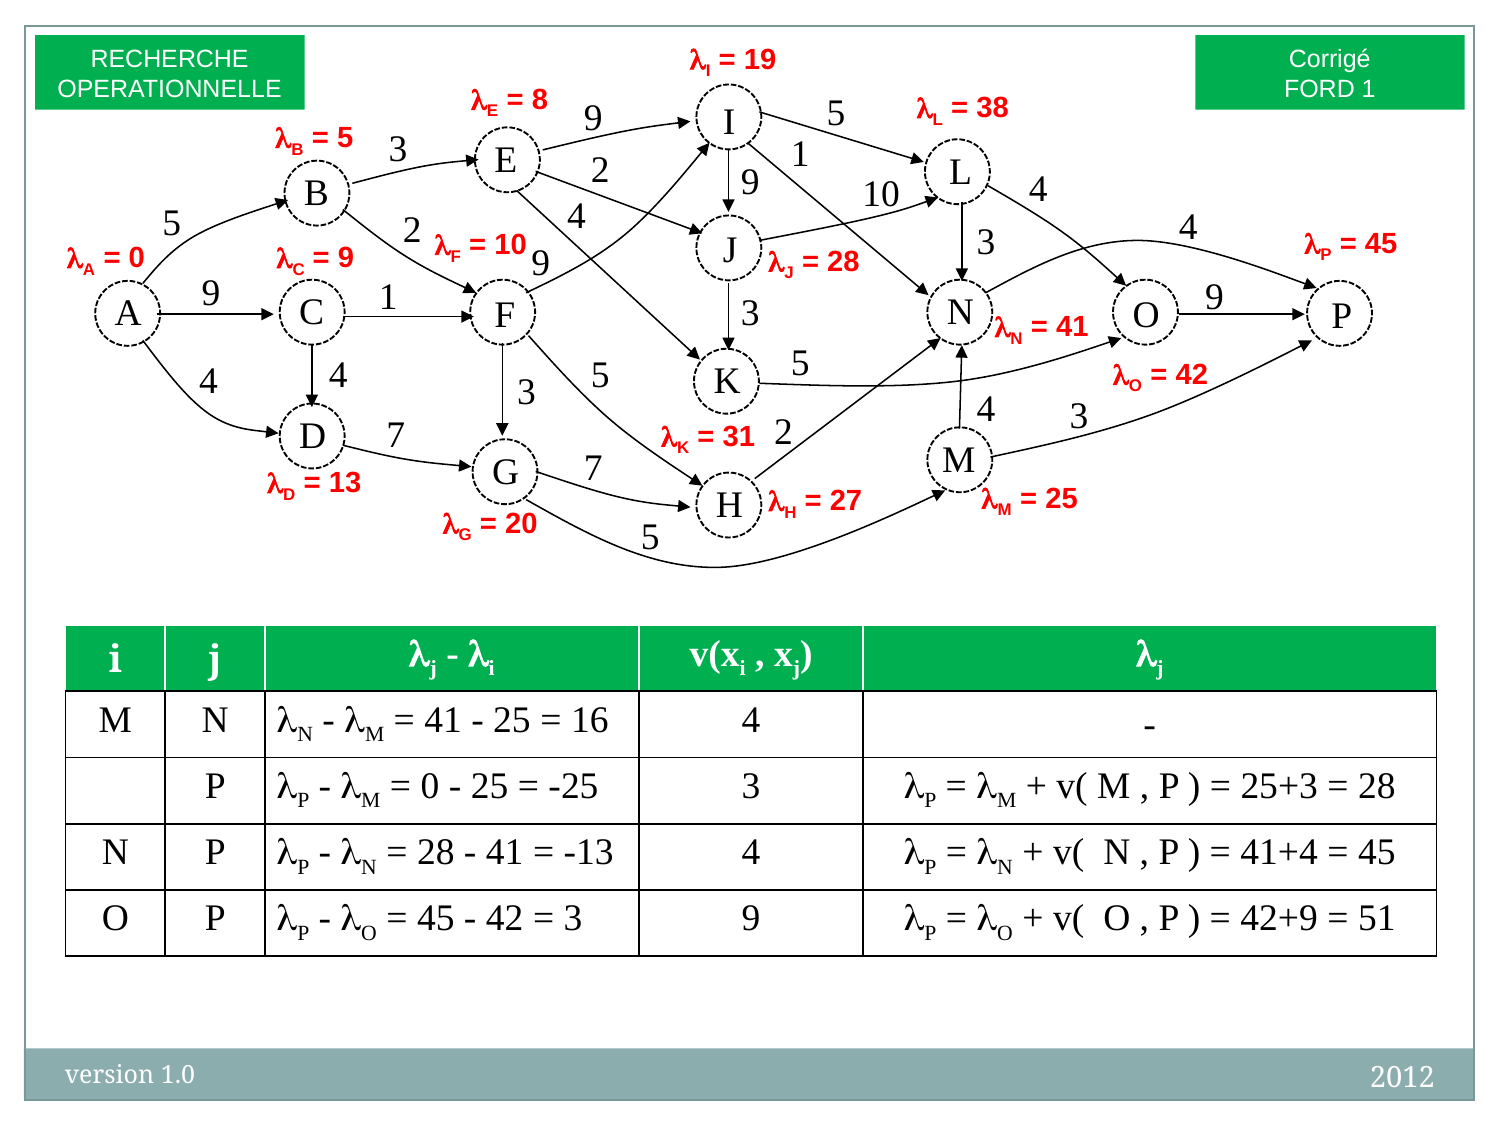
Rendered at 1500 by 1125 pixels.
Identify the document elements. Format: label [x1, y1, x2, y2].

table_cell [166, 825, 264, 889]
table_cell [166, 891, 264, 955]
table_cell [864, 825, 1436, 889]
text_box [45, 32, 1389, 569]
table_cell [640, 825, 862, 889]
table_header [640, 626, 862, 690]
table_cell [640, 758, 862, 823]
table_header [166, 626, 264, 690]
table_cell [166, 758, 264, 823]
table_cell [66, 692, 164, 757]
table_cell [864, 891, 1436, 955]
table_cell [166, 692, 264, 757]
table_cell [864, 758, 1436, 823]
text_box [902, 81, 1024, 136]
table_cell [640, 891, 862, 955]
text_box [35, 35, 305, 110]
text_box [1195, 35, 1465, 110]
table_header [864, 626, 1436, 690]
table_cell [266, 692, 638, 757]
footer [50, 1051, 638, 1112]
slide_number [950, 1050, 1450, 1111]
table_cell [864, 692, 1436, 757]
table_cell [640, 692, 862, 757]
table_cell [266, 825, 638, 889]
table_cell [66, 891, 164, 955]
table_cell [266, 758, 638, 823]
table_cell [66, 825, 164, 889]
table_header [266, 626, 638, 690]
table_header [66, 626, 164, 690]
table_cell [66, 758, 164, 823]
table_cell [266, 891, 638, 955]
text_box [1290, 217, 1412, 272]
